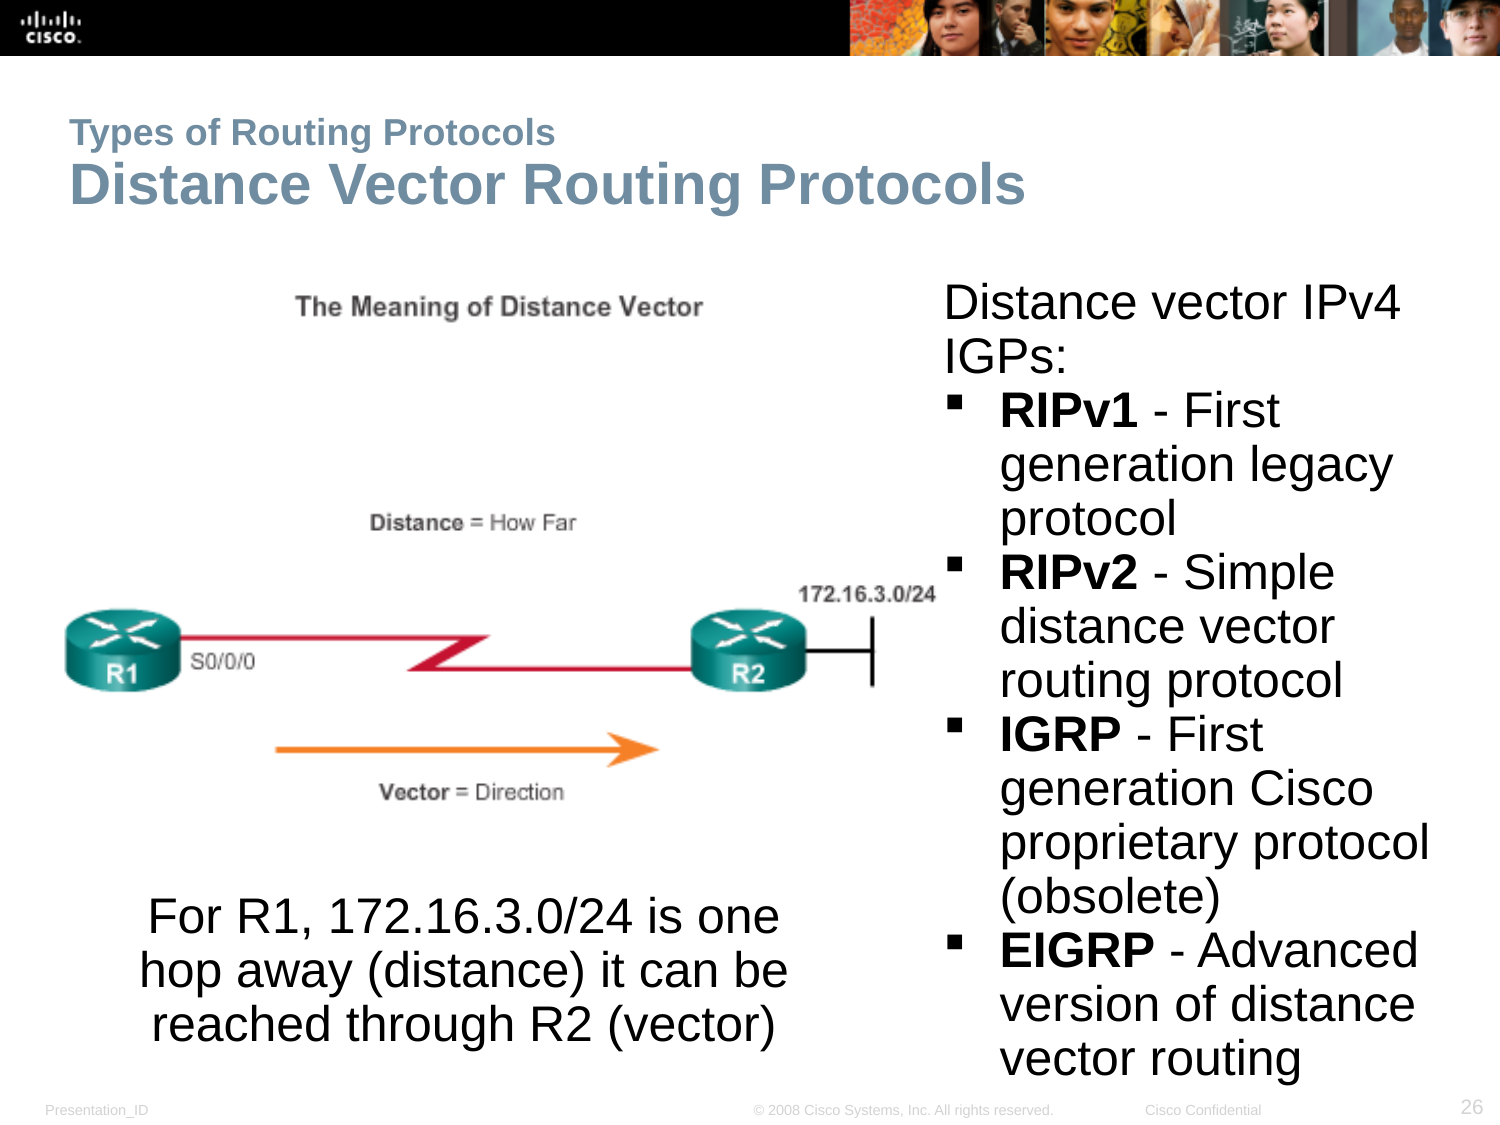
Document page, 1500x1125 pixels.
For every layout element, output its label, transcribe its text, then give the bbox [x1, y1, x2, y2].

picture [0, 287, 985, 827]
text_box For R1, 172.16.3.0/24 is one hop away (distance) it can be reached through R2 (vector) [104, 883, 824, 1060]
text_box Distance vector IPv4 IGPs: RIPv1 - First generation legacy protocol RIPv2 - Simple distance vector routing protocol IGRP - First generation Cisco proprietary protocol (obsolete) EIGRP - Advanced version of distance vector routing [928, 268, 1462, 1094]
picture [0, 0, 1500, 56]
title Types of Routing Protocols Distance Vector Routing Protocols [55, 80, 1444, 224]
